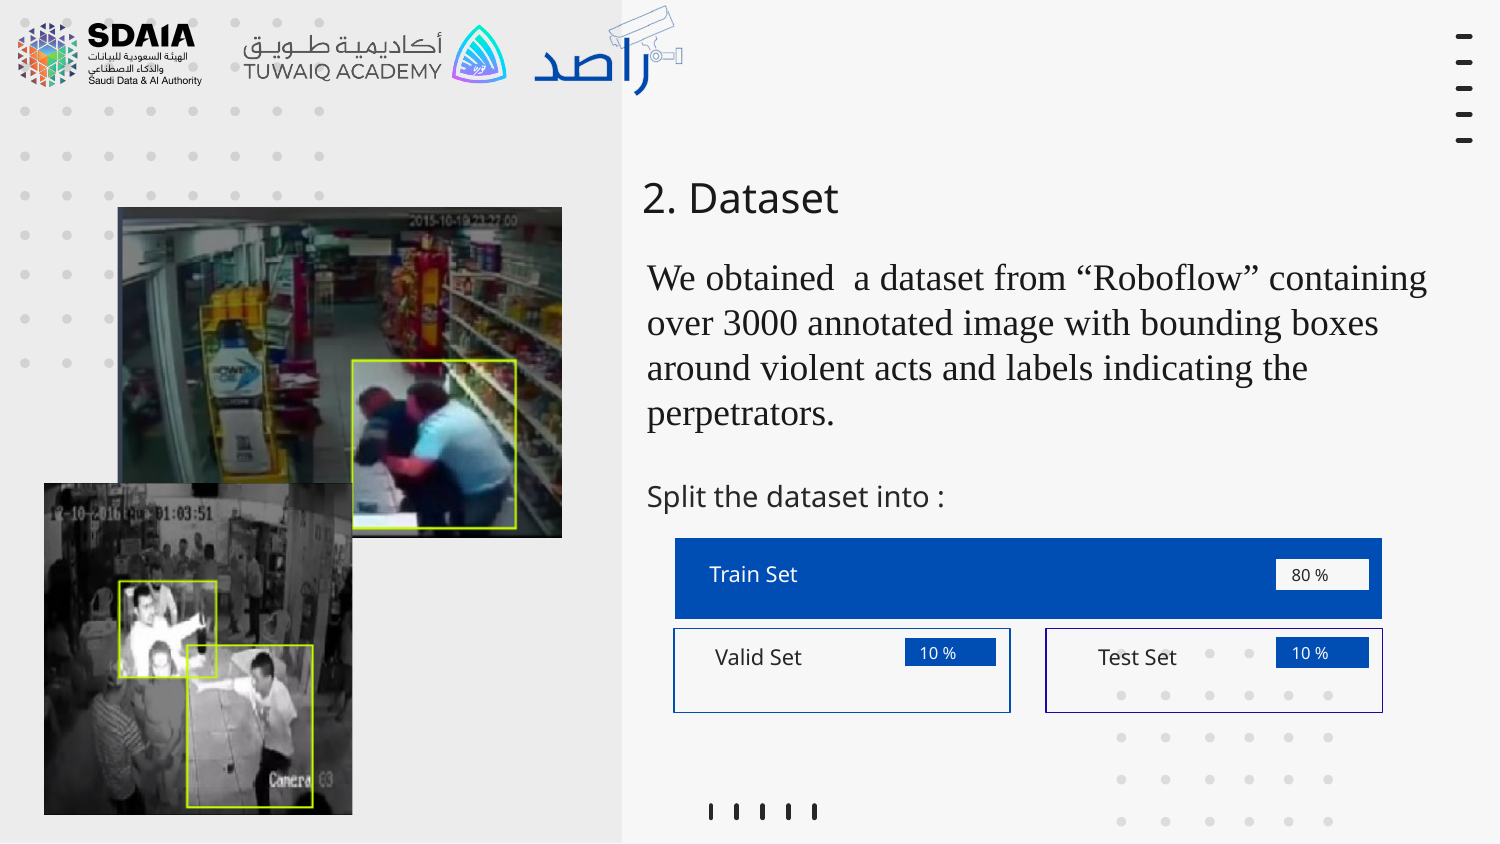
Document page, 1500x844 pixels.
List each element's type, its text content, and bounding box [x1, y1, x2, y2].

text_box We obtained a dataset from “Roboflow” containing over 3000 annotated image with bounding boxes around violent acts and labels indicating the perpetrators. [632, 245, 1484, 485]
text_box 2. Dataset [627, 164, 1389, 265]
picture [17, 7, 518, 103]
picture [527, 0, 687, 96]
picture [43, 206, 563, 815]
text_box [627, 537, 1383, 713]
text_box Split the dataset into : [632, 471, 1126, 522]
